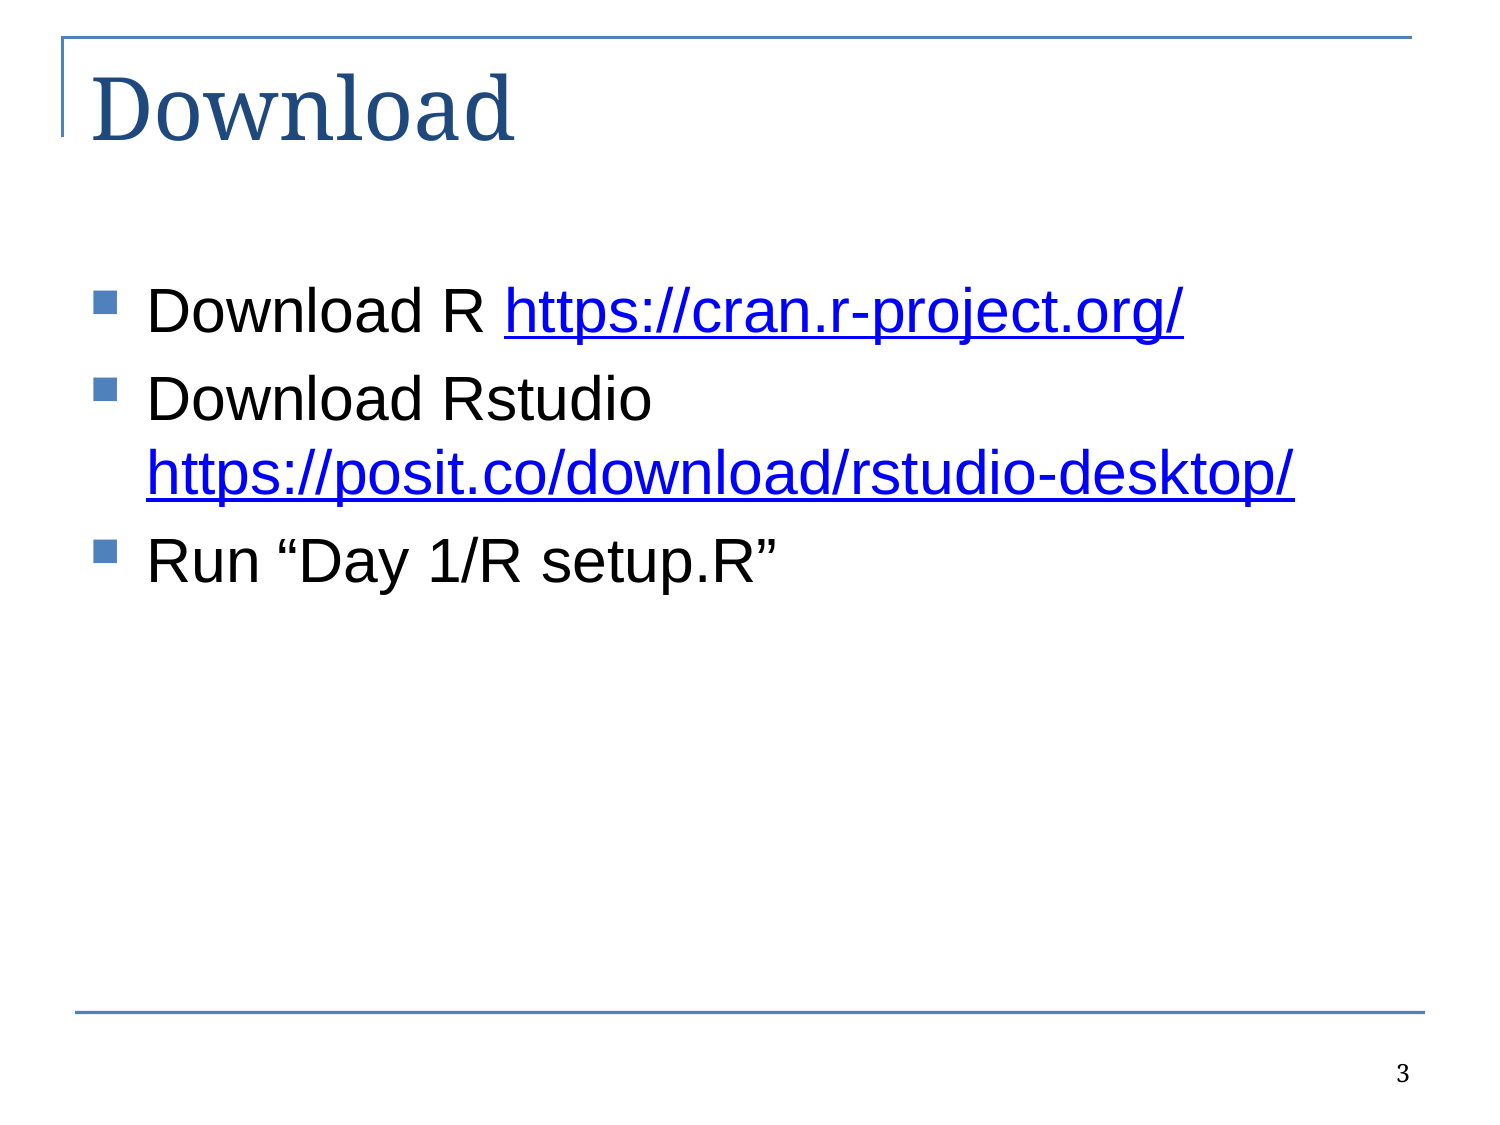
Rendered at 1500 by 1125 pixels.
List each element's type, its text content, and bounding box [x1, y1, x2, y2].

slide_number 3 [1074, 1023, 1426, 1100]
list Download R https://cran.r-project.org/ Download Rstudio https://posit.co/download/rstudio-desktop/ Run “Day 1/R setup.R” [75, 262, 1425, 1006]
title Download [75, 45, 1425, 233]
